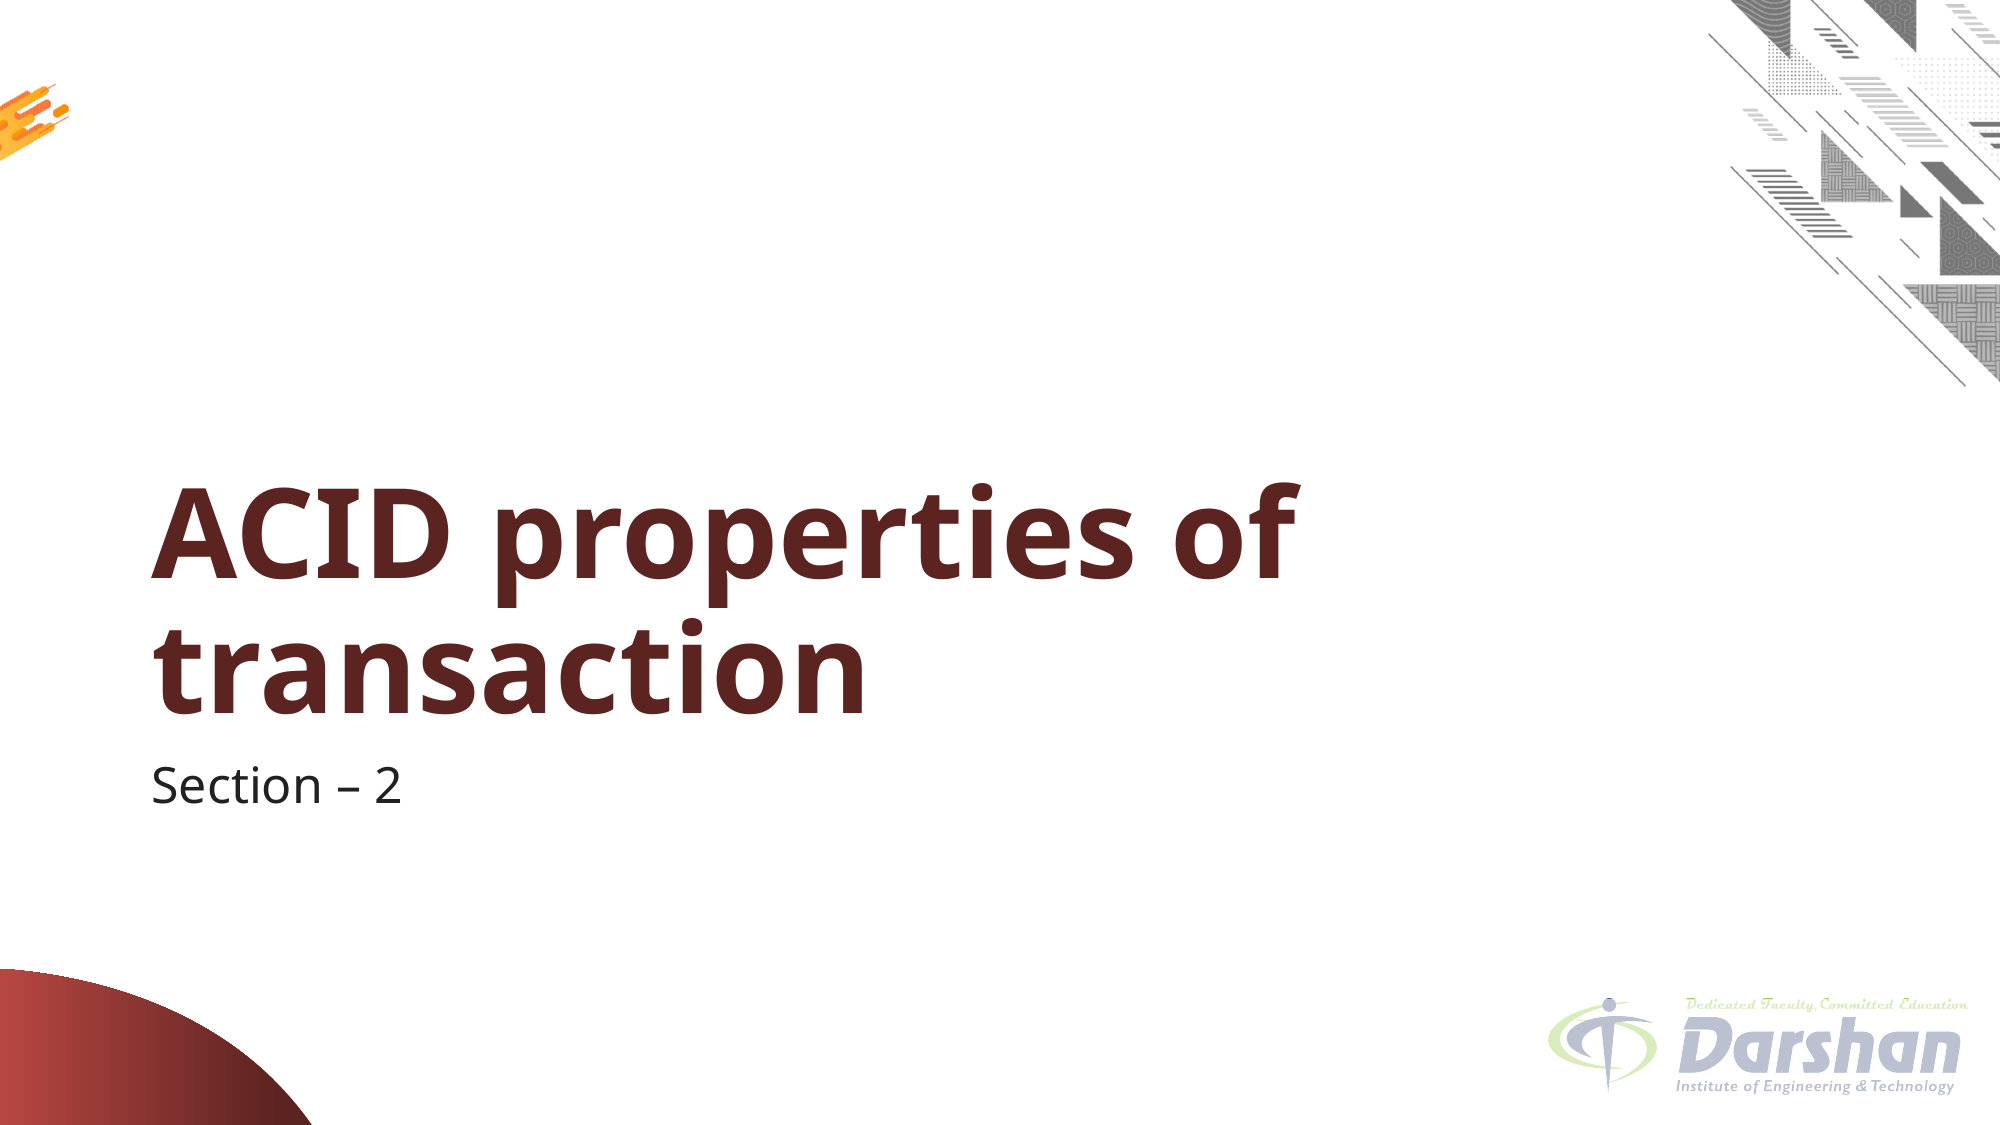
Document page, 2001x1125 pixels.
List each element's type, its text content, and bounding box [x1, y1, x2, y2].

picture [0, 65, 90, 193]
list Section – 2 [136, 752, 1862, 999]
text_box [1548, 998, 1968, 1095]
title ACID properties of transaction [136, 280, 1862, 749]
